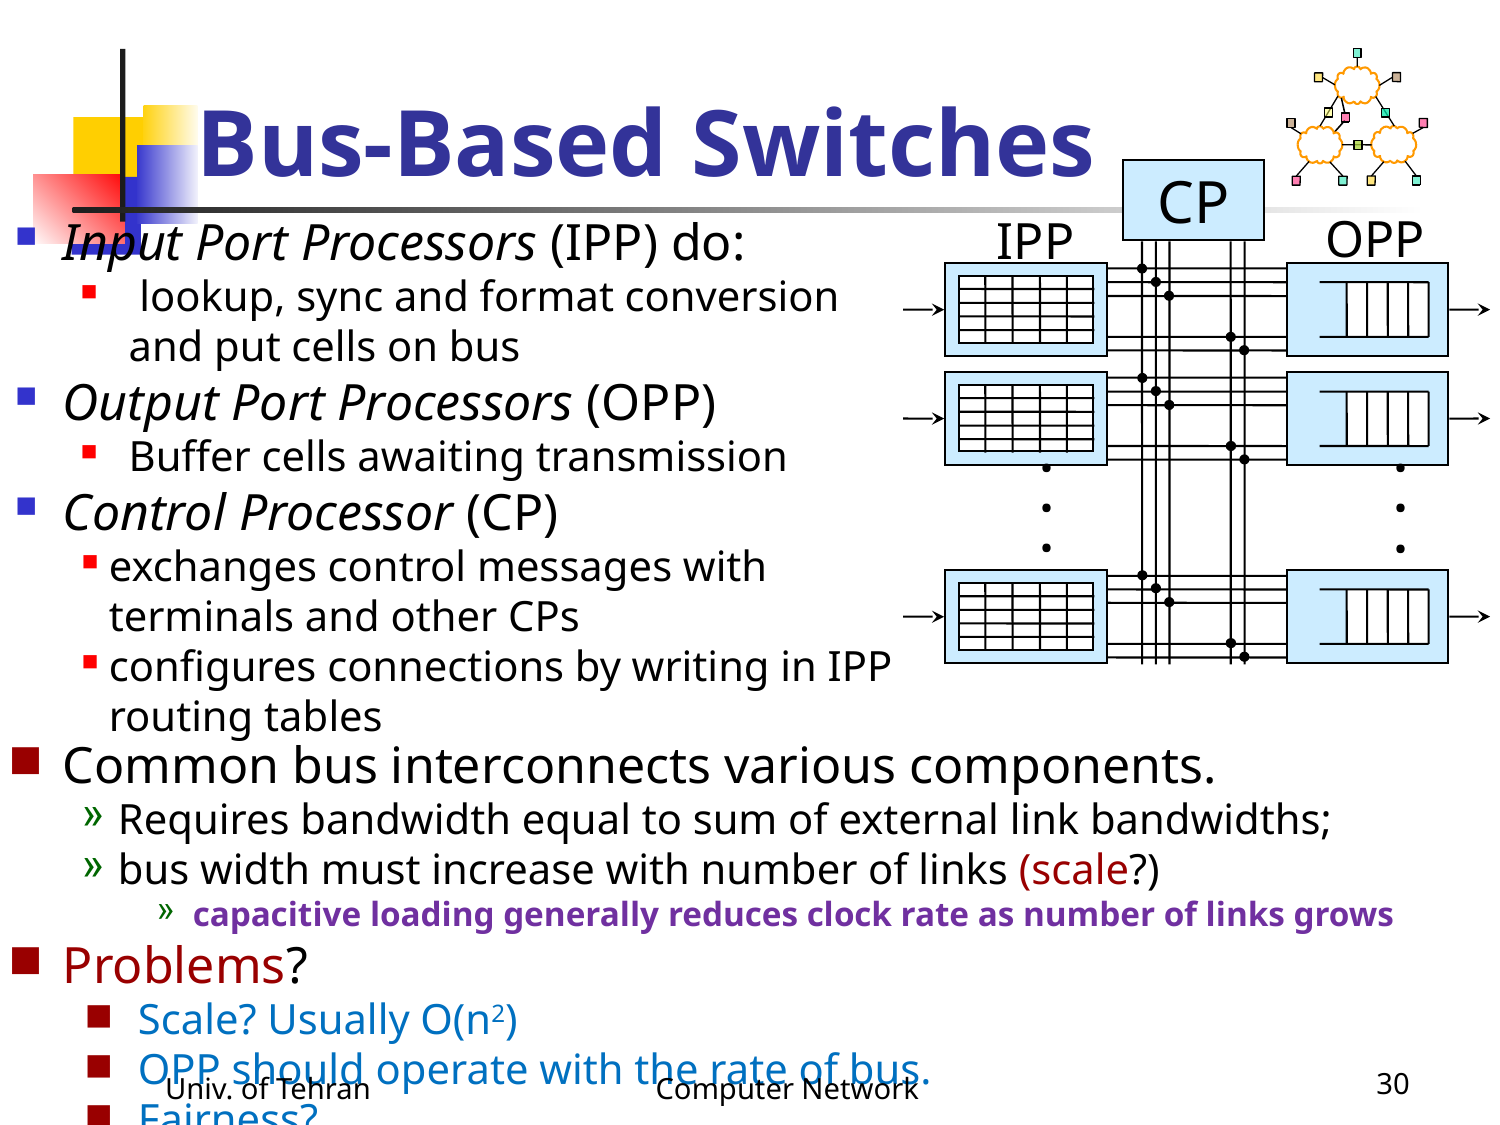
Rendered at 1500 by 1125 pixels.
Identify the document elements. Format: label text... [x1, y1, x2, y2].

list Input Port Processors (IPP) do: lookup, sync and format conversion and put cells on bus Output Port Processors (OPP) Buffer cells awaiting transmission Control Processor (CP) exchanges control messages with terminals and other CPs configures connections by writing in IPP routing tables [0, 202, 910, 717]
title Bus-Based Switches [181, 33, 1453, 202]
slide_number Univ. of Tehran [149, 1037, 463, 1113]
text_box Common bus interconnects various components. Requires bandwidth equal to sum of external link bandwidths; bus width must increase with number of links (scale?) capacitive loading generally reduces clock rate as number of links grows Problems? Scale? Usually O(n2) OPP should operate with the rate of bus. Fairness? [0, 725, 1500, 1125]
slide_number 30 [1112, 1037, 1426, 1113]
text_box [902, 160, 1491, 665]
footer Computer Network [549, 1037, 1026, 1113]
